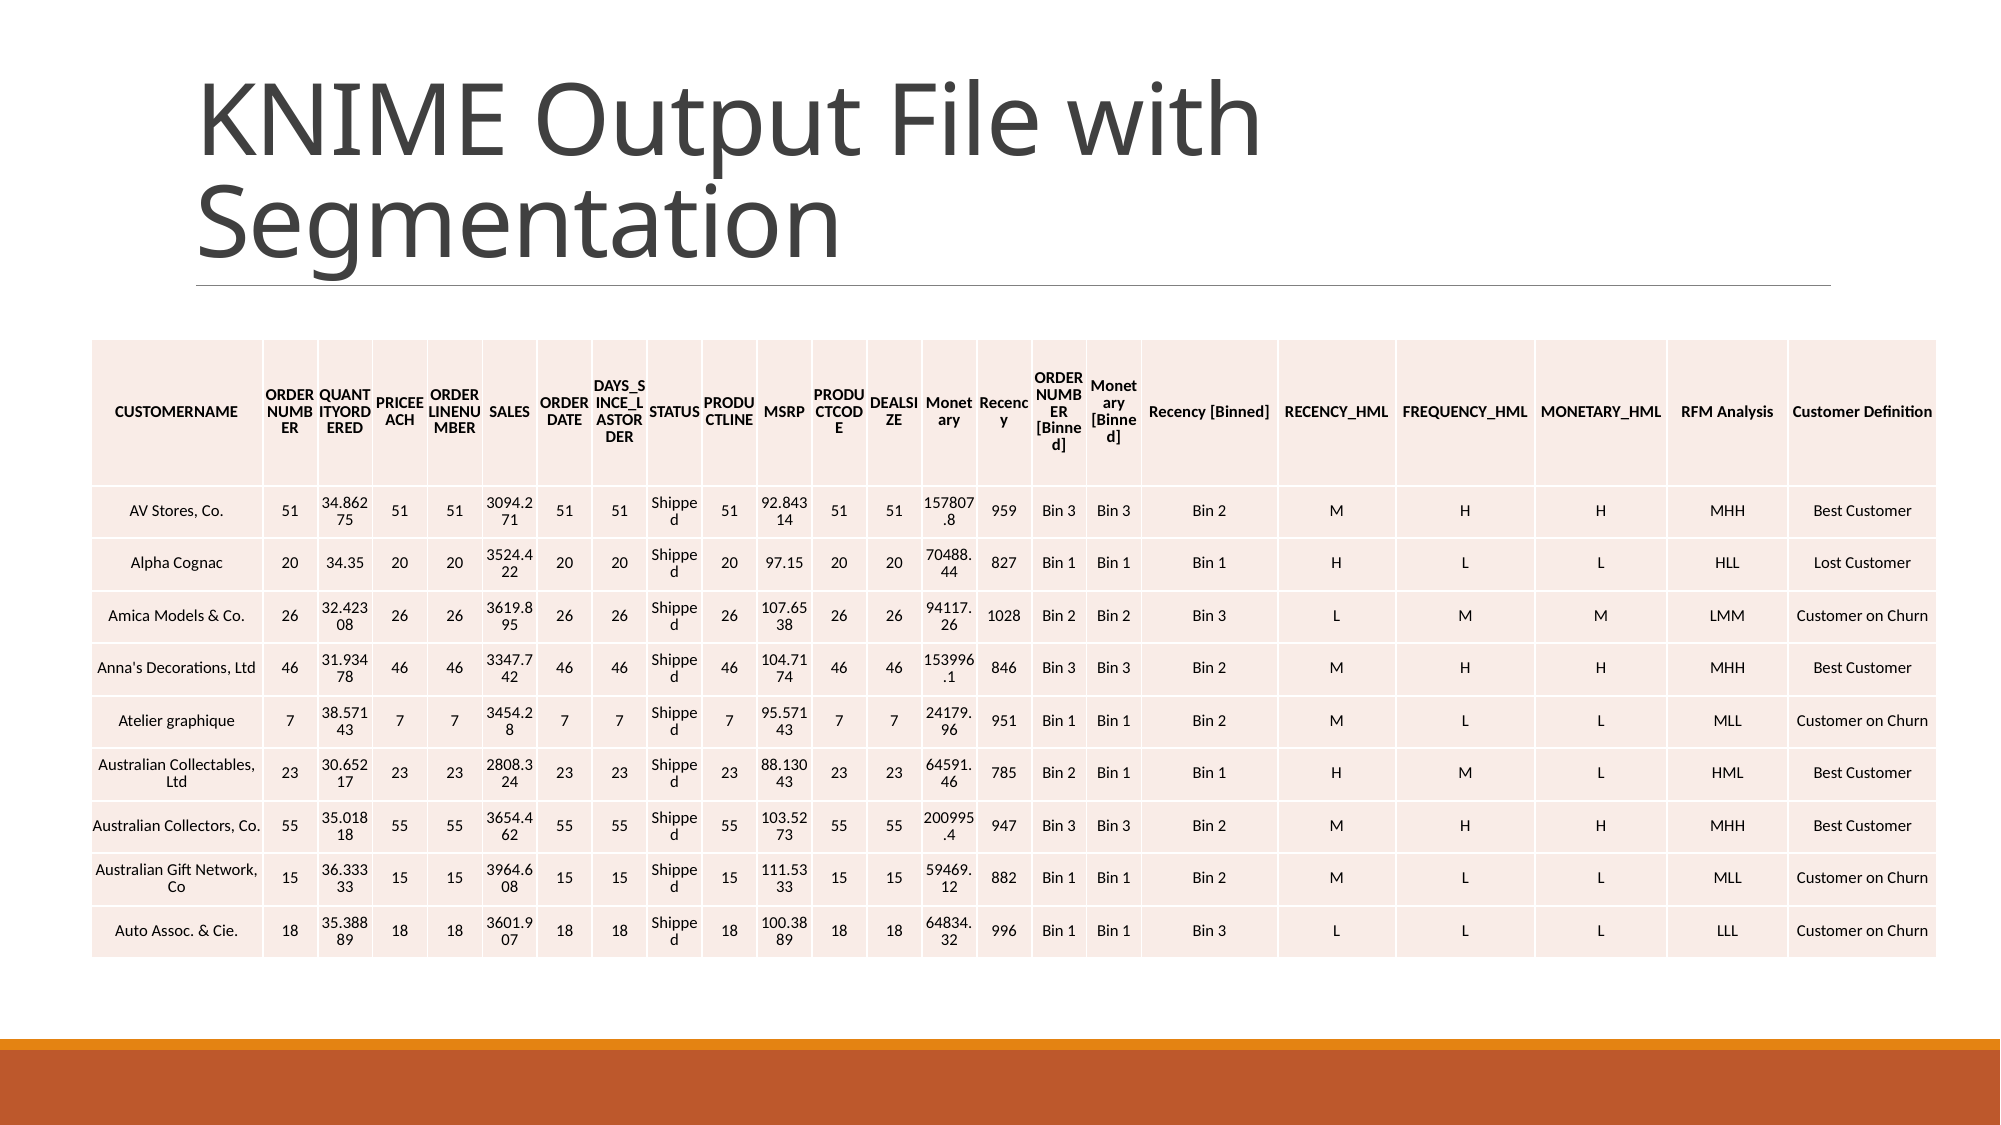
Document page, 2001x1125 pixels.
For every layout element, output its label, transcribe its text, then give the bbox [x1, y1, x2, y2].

table_cell Bin 2 [1142, 697, 1277, 747]
table_cell 3601.907 [483, 907, 536, 957]
table_cell 70488.44 [923, 539, 976, 590]
table_cell 51 [264, 487, 317, 537]
table_header MSRP [758, 340, 811, 485]
table_cell 20 [264, 539, 317, 590]
table_cell 785 [978, 749, 1031, 800]
table_cell Bin 1 [1033, 907, 1086, 957]
table_cell 100.3889 [758, 907, 811, 957]
table_cell 111.5333 [758, 854, 811, 905]
table_cell L [1536, 854, 1666, 905]
table_cell 7 [868, 697, 921, 747]
table_cell 26 [703, 592, 756, 642]
table_cell 20 [538, 539, 591, 590]
table_cell 30.65217 [319, 749, 372, 800]
table_cell 55 [703, 802, 756, 852]
table_cell 20 [703, 539, 756, 590]
table_cell 32.42308 [319, 592, 372, 642]
table_cell 55 [428, 802, 482, 852]
table_header MONETARY_HML [1536, 340, 1666, 485]
table_cell 51 [428, 487, 482, 537]
table_cell 7 [373, 697, 427, 747]
table_cell 107.6538 [758, 592, 811, 642]
table_cell 15 [264, 854, 317, 905]
table_cell 51 [373, 487, 427, 537]
table_cell 46 [538, 644, 591, 695]
table_cell M [1279, 802, 1395, 852]
table_header ORDERNUMBER [Binned] [1033, 340, 1086, 485]
table_cell Shipped [648, 644, 701, 695]
table_cell L [1536, 539, 1666, 590]
table_cell 846 [978, 644, 1031, 695]
table_cell Bin 1 [1087, 697, 1141, 747]
table_header ORDERNUMBER [264, 340, 317, 485]
table_cell Bin 1 [1142, 539, 1277, 590]
table_header QUANTITYORDERED [319, 340, 372, 485]
table_cell 1028 [978, 592, 1031, 642]
table_cell Lost Customer [1789, 539, 1936, 590]
table_cell Shipped [648, 749, 701, 800]
table_cell Australian Collectors, Co. [92, 802, 262, 852]
table_header PRICEEACH [373, 340, 427, 485]
table_cell 3654.462 [483, 802, 536, 852]
table_cell M [1279, 854, 1395, 905]
table_cell H [1536, 487, 1666, 537]
table_cell Bin 1 [1087, 854, 1141, 905]
table_cell 947 [978, 802, 1031, 852]
table_cell Bin 3 [1033, 644, 1086, 695]
table_cell 26 [538, 592, 591, 642]
table_cell MLL [1668, 854, 1787, 905]
table_cell 51 [703, 487, 756, 537]
table_cell L [1397, 697, 1534, 747]
table_header RECENCY_HML [1279, 340, 1395, 485]
table_cell M [1279, 644, 1395, 695]
table_cell 23 [813, 749, 866, 800]
table_cell 3094.271 [483, 487, 536, 537]
table_cell 55 [593, 802, 646, 852]
table_cell Best Customer [1789, 749, 1936, 800]
table_cell 55 [813, 802, 866, 852]
table_cell 15 [868, 854, 921, 905]
table_cell 26 [593, 592, 646, 642]
table_cell 46 [703, 644, 756, 695]
table_cell 18 [868, 907, 921, 957]
table_cell 3619.895 [483, 592, 536, 642]
table_cell 23 [593, 749, 646, 800]
table_cell 20 [593, 539, 646, 590]
table_cell 35.38889 [319, 907, 372, 957]
table_cell Bin 3 [1087, 487, 1141, 537]
table_cell LLL [1668, 907, 1787, 957]
table_cell 26 [868, 592, 921, 642]
table_cell H [1397, 644, 1534, 695]
table_cell MHH [1668, 644, 1787, 695]
table_cell 7 [593, 697, 646, 747]
table_cell 46 [428, 644, 482, 695]
table_cell Shipped [648, 539, 701, 590]
table_cell 36.33333 [319, 854, 372, 905]
table_cell H [1279, 539, 1395, 590]
table_cell L [1397, 854, 1534, 905]
table_cell 951 [978, 697, 1031, 747]
table_cell Atelier graphique [92, 697, 262, 747]
table_cell 18 [428, 907, 482, 957]
table_cell Best Customer [1789, 802, 1936, 852]
table_cell 51 [813, 487, 866, 537]
table_cell 24179.96 [923, 697, 976, 747]
table_header Recency [Binned] [1142, 340, 1277, 485]
table_cell L [1279, 592, 1395, 642]
table_cell M [1536, 592, 1666, 642]
table_cell M [1279, 487, 1395, 537]
table_cell MHH [1668, 487, 1787, 537]
table_cell H [1397, 487, 1534, 537]
table_cell 20 [813, 539, 866, 590]
table_cell 3347.742 [483, 644, 536, 695]
table_cell 104.7174 [758, 644, 811, 695]
table_header STATUS [648, 340, 701, 485]
table_cell Bin 1 [1033, 697, 1086, 747]
table_cell MHH [1668, 802, 1787, 852]
table_cell 55 [868, 802, 921, 852]
table_header Monetary [923, 340, 976, 485]
table_cell 46 [593, 644, 646, 695]
table_cell Auto Assoc. & Cie. [92, 907, 262, 957]
table_cell 34.35 [319, 539, 372, 590]
table_cell Best Customer [1789, 487, 1936, 537]
table_cell Bin 2 [1033, 592, 1086, 642]
table_cell 46 [813, 644, 866, 695]
table_cell Bin 1 [1033, 539, 1086, 590]
table_cell H [1536, 802, 1666, 852]
table_cell L [1279, 907, 1395, 957]
table_cell Bin 2 [1142, 487, 1277, 537]
table_cell 2808.324 [483, 749, 536, 800]
table_cell 882 [978, 854, 1031, 905]
table_cell 7 [813, 697, 866, 747]
table_header DAYS_SINCE_LASTORDER [593, 340, 646, 485]
table_cell Bin 3 [1142, 907, 1277, 957]
table_cell 20 [428, 539, 482, 590]
table_header ORDERLINENUMBER [428, 340, 482, 485]
table_cell 20 [373, 539, 427, 590]
table_cell Bin 1 [1142, 749, 1277, 800]
table_cell Customer on Churn [1789, 907, 1936, 957]
table_cell L [1536, 697, 1666, 747]
table_cell 827 [978, 539, 1031, 590]
table_header Monetary [Binned] [1087, 340, 1141, 485]
table_cell 55 [538, 802, 591, 852]
table_cell 18 [593, 907, 646, 957]
table_header Customer Definition [1789, 340, 1936, 485]
table_cell 18 [538, 907, 591, 957]
table_cell 64834.32 [923, 907, 976, 957]
table_header PRODUCTLINE [703, 340, 756, 485]
table_cell M [1397, 749, 1534, 800]
table_cell MLL [1668, 697, 1787, 747]
title KNIME Output File with Segmentation [180, 47, 1830, 285]
table_header FREQUENCY_HML [1397, 340, 1534, 485]
table_cell 26 [813, 592, 866, 642]
table_cell 55 [264, 802, 317, 852]
table_cell 153996.1 [923, 644, 976, 695]
table_cell LMM [1668, 592, 1787, 642]
table_cell Australian Gift Network, Co [92, 854, 262, 905]
table_cell L [1536, 749, 1666, 800]
table_cell Anna's Decorations, Ltd [92, 644, 262, 695]
table_cell 3524.422 [483, 539, 536, 590]
table_cell 200995.4 [923, 802, 976, 852]
table_cell Bin 2 [1087, 592, 1141, 642]
table_cell 94117.26 [923, 592, 976, 642]
table_header DEALSIZE [868, 340, 921, 485]
table_cell 103.5273 [758, 802, 811, 852]
table_cell 3454.28 [483, 697, 536, 747]
table_cell 18 [373, 907, 427, 957]
table_cell 18 [264, 907, 317, 957]
table_header ORDERDATE [538, 340, 591, 485]
table_cell Bin 3 [1087, 644, 1141, 695]
table_cell Bin 1 [1033, 854, 1086, 905]
table_cell 3964.608 [483, 854, 536, 905]
table_cell Customer on Churn [1789, 592, 1936, 642]
table_cell Shipped [648, 487, 701, 537]
table_cell 7 [703, 697, 756, 747]
table_header SALES [483, 340, 536, 485]
table_cell Customer on Churn [1789, 697, 1936, 747]
table_cell 23 [428, 749, 482, 800]
table_cell 26 [373, 592, 427, 642]
table_cell HLL [1668, 539, 1787, 590]
table_cell 7 [264, 697, 317, 747]
table_cell Bin 2 [1142, 854, 1277, 905]
table_cell 23 [868, 749, 921, 800]
table_cell 15 [703, 854, 756, 905]
table_cell 20 [868, 539, 921, 590]
table_cell 35.01818 [319, 802, 372, 852]
table_cell Bin 2 [1142, 802, 1277, 852]
table_cell Bin 3 [1087, 802, 1141, 852]
table_cell AV Stores, Co. [92, 487, 262, 537]
table_cell 88.13043 [758, 749, 811, 800]
table_cell Shipped [648, 592, 701, 642]
table_cell 26 [428, 592, 482, 642]
table_cell Bin 1 [1087, 907, 1141, 957]
table_header CUSTOMERNAME [92, 340, 262, 485]
table_cell 18 [813, 907, 866, 957]
table_cell H [1397, 802, 1534, 852]
table_cell 97.15 [758, 539, 811, 590]
table_cell M [1279, 697, 1395, 747]
table_cell 23 [373, 749, 427, 800]
table_cell 38.57143 [319, 697, 372, 747]
table_cell 157807.8 [923, 487, 976, 537]
table_cell Bin 2 [1033, 749, 1086, 800]
table_cell Shipped [648, 907, 701, 957]
table_cell 55 [373, 802, 427, 852]
table_cell 34.86275 [319, 487, 372, 537]
table_cell L [1536, 907, 1666, 957]
table_cell 18 [703, 907, 756, 957]
table_cell Shipped [648, 697, 701, 747]
table_cell Bin 3 [1033, 487, 1086, 537]
table_header Recency [978, 340, 1031, 485]
table_cell Australian Collectables, Ltd [92, 749, 262, 800]
table_cell 7 [428, 697, 482, 747]
table_cell L [1397, 907, 1534, 957]
table_cell Shipped [648, 854, 701, 905]
table_cell 15 [593, 854, 646, 905]
table_cell 23 [264, 749, 317, 800]
table_cell 996 [978, 907, 1031, 957]
table_cell 31.93478 [319, 644, 372, 695]
table_cell Bin 3 [1142, 592, 1277, 642]
table_cell 23 [703, 749, 756, 800]
table_cell 64591.46 [923, 749, 976, 800]
table_header PRODUCTCODE [813, 340, 866, 485]
table_cell Bin 1 [1087, 749, 1141, 800]
table_cell 46 [373, 644, 427, 695]
table_cell Shipped [648, 802, 701, 852]
table_cell 26 [264, 592, 317, 642]
table_cell 15 [373, 854, 427, 905]
table_cell 7 [538, 697, 591, 747]
table_cell H [1536, 644, 1666, 695]
table_cell HML [1668, 749, 1787, 800]
table_cell Bin 3 [1033, 802, 1086, 852]
table_cell 92.84314 [758, 487, 811, 537]
table_cell Best Customer [1789, 644, 1936, 695]
table_cell 15 [813, 854, 866, 905]
table_cell M [1397, 592, 1534, 642]
table_cell 15 [538, 854, 591, 905]
table_cell Customer on Churn [1789, 854, 1936, 905]
table_cell Amica Models & Co. [92, 592, 262, 642]
table_cell Bin 1 [1087, 539, 1141, 590]
table_cell Alpha Cognac [92, 539, 262, 590]
table_cell 46 [868, 644, 921, 695]
table_cell 23 [538, 749, 591, 800]
table_header RFM Analysis [1668, 340, 1787, 485]
table_cell 51 [593, 487, 646, 537]
table_cell Bin 2 [1142, 644, 1277, 695]
table_cell H [1279, 749, 1395, 800]
table_cell L [1397, 539, 1534, 590]
table_cell 46 [264, 644, 317, 695]
table_cell 15 [428, 854, 482, 905]
table_cell 95.57143 [758, 697, 811, 747]
table_cell 959 [978, 487, 1031, 537]
table_cell 51 [538, 487, 591, 537]
table_cell 51 [868, 487, 921, 537]
table_cell 59469.12 [923, 854, 976, 905]
